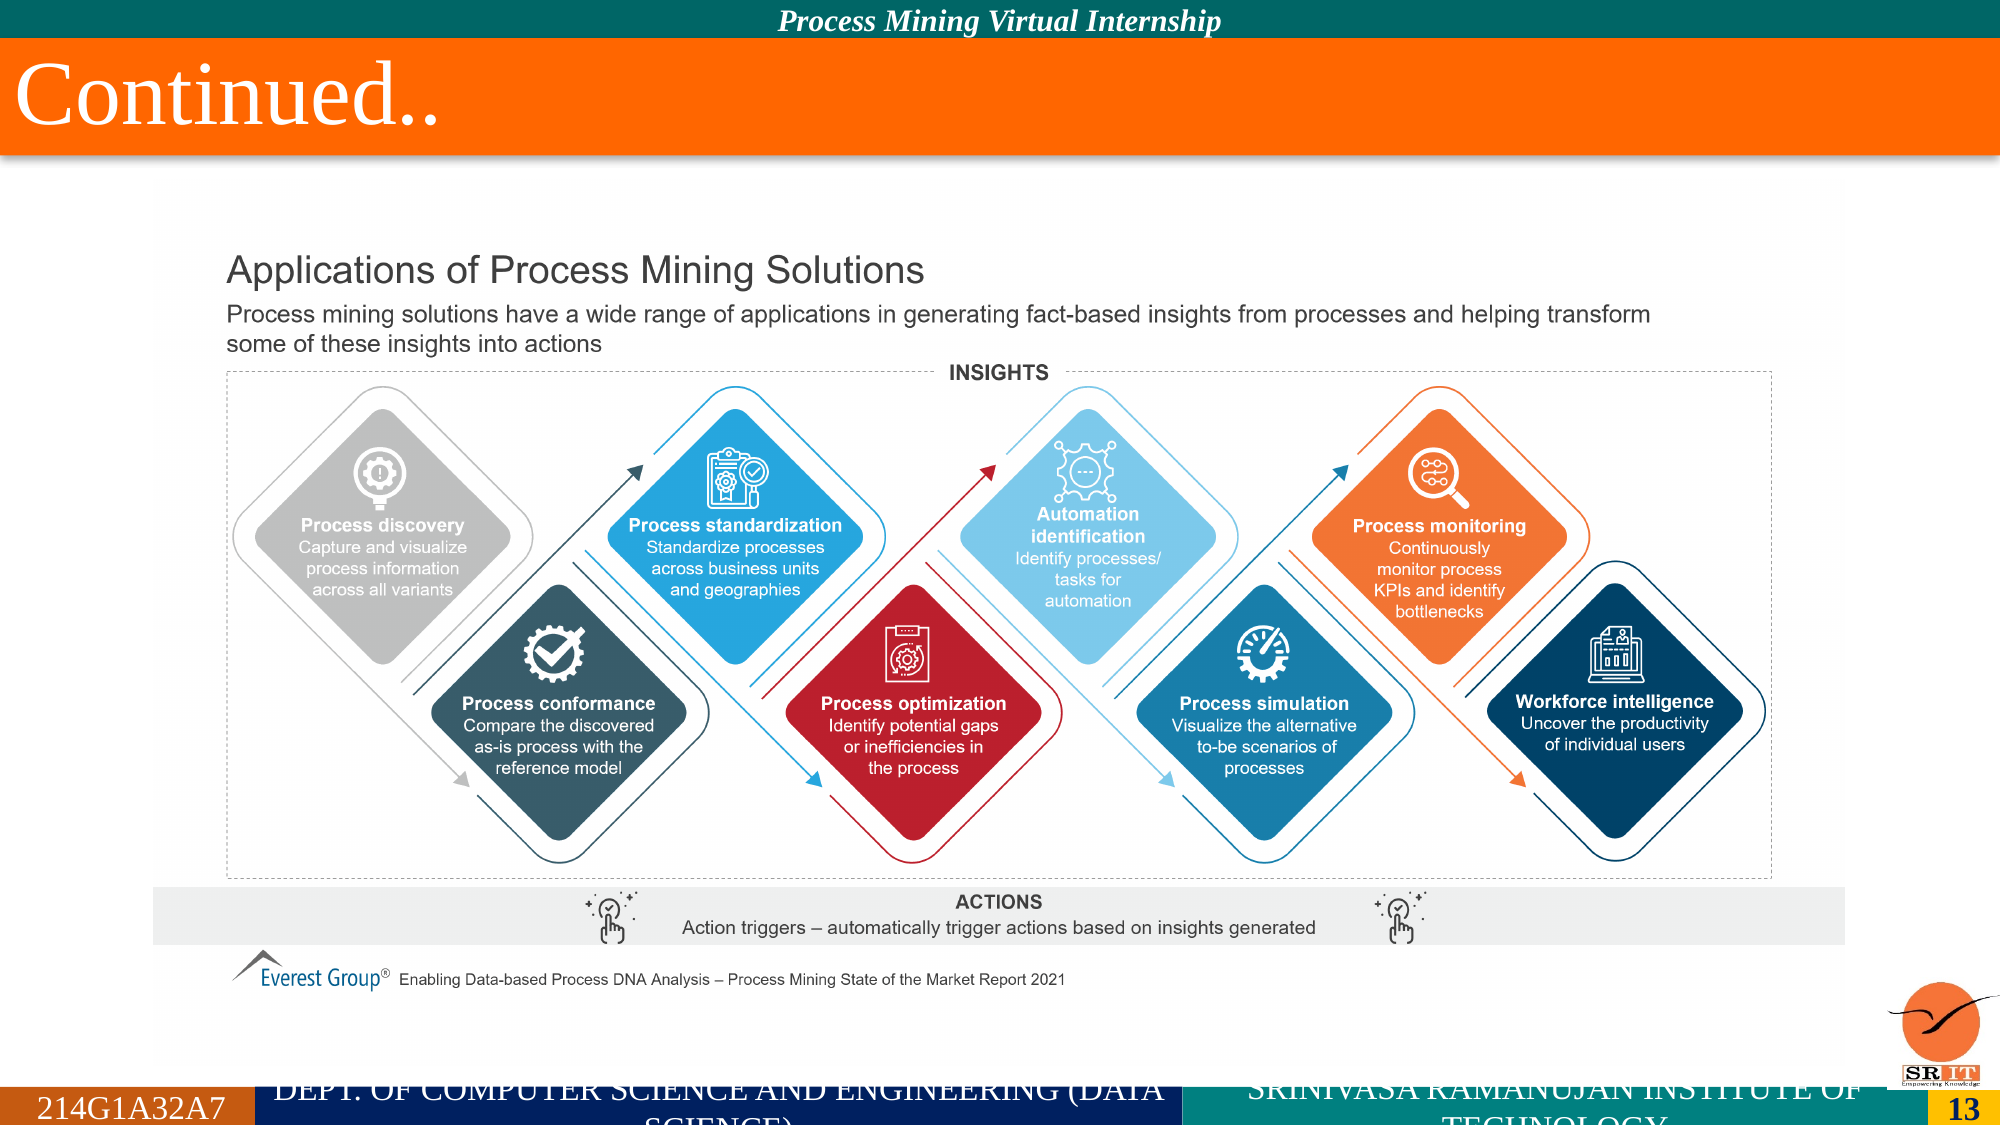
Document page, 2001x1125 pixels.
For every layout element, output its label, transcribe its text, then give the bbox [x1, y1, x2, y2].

picture [1887, 977, 2000, 1090]
title Continued.. [0, 38, 2000, 156]
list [153, 179, 1845, 1066]
